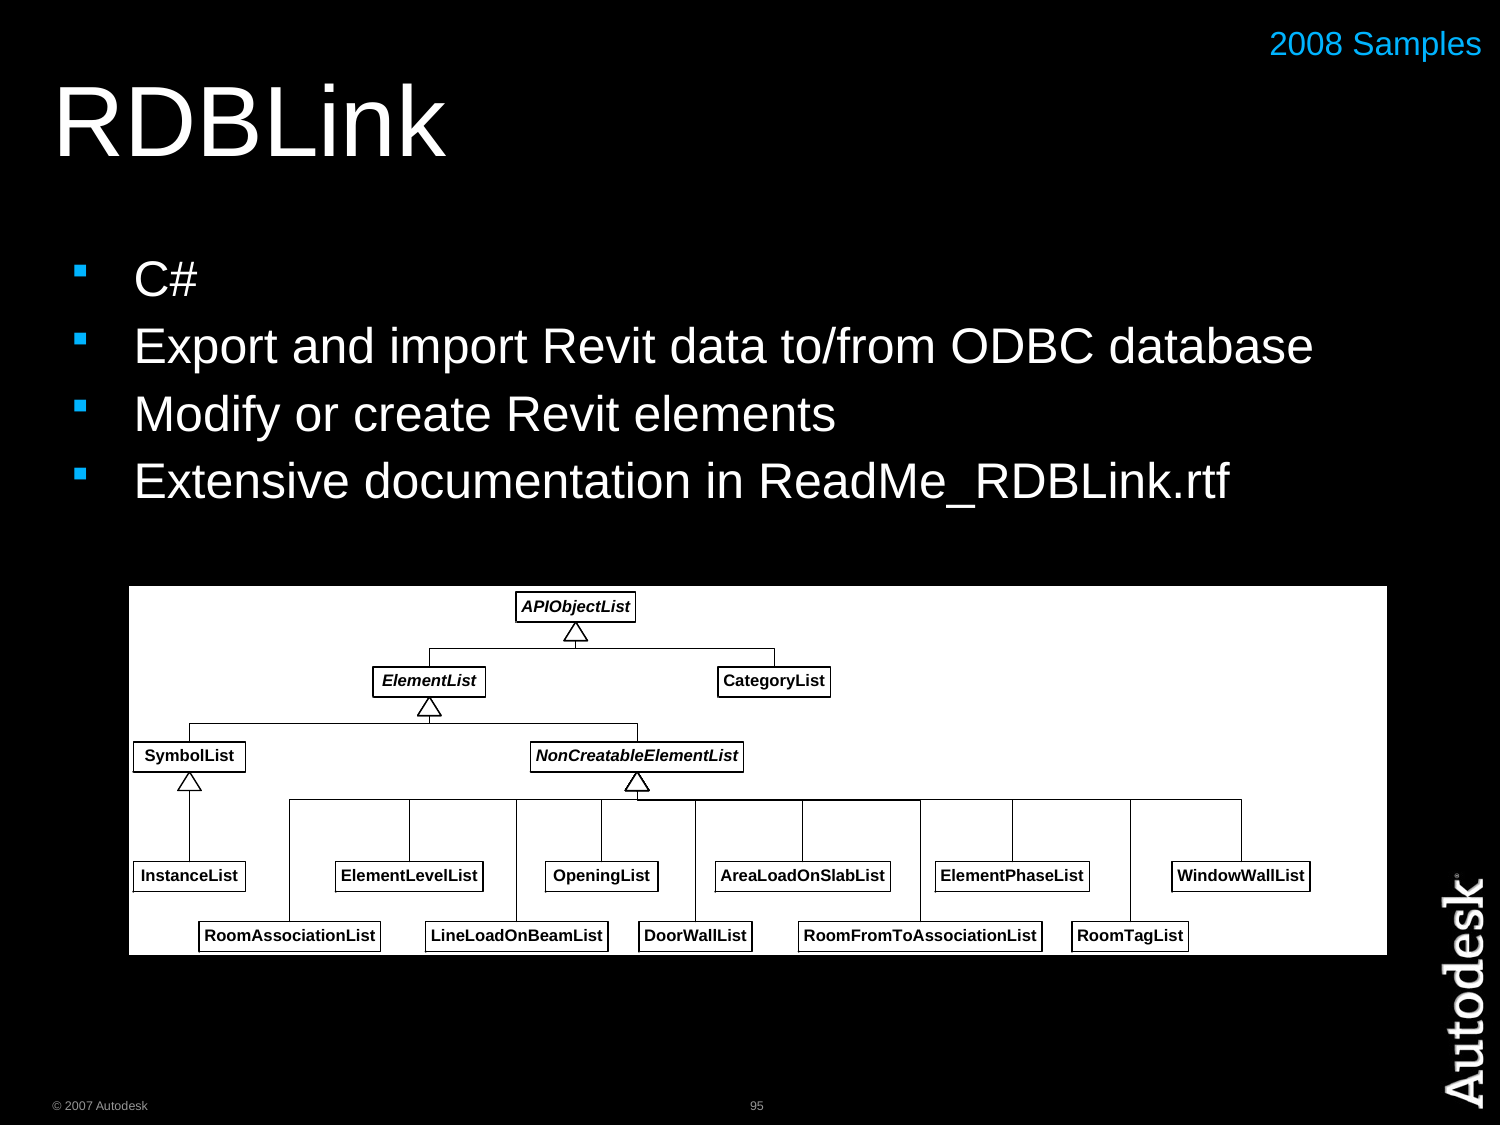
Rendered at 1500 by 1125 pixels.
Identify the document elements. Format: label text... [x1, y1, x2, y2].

picture [1402, 1, 1500, 1125]
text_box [129, 585, 1388, 956]
text_box 2008 Samples [1151, 22, 1483, 63]
title RDBLink [52, 22, 1388, 211]
list C# Export and import Revit data to/from ODBC database Modify or create Revit elements Extensive documentation in ReadMe_RDBLink.rtf [52, 245, 1388, 555]
